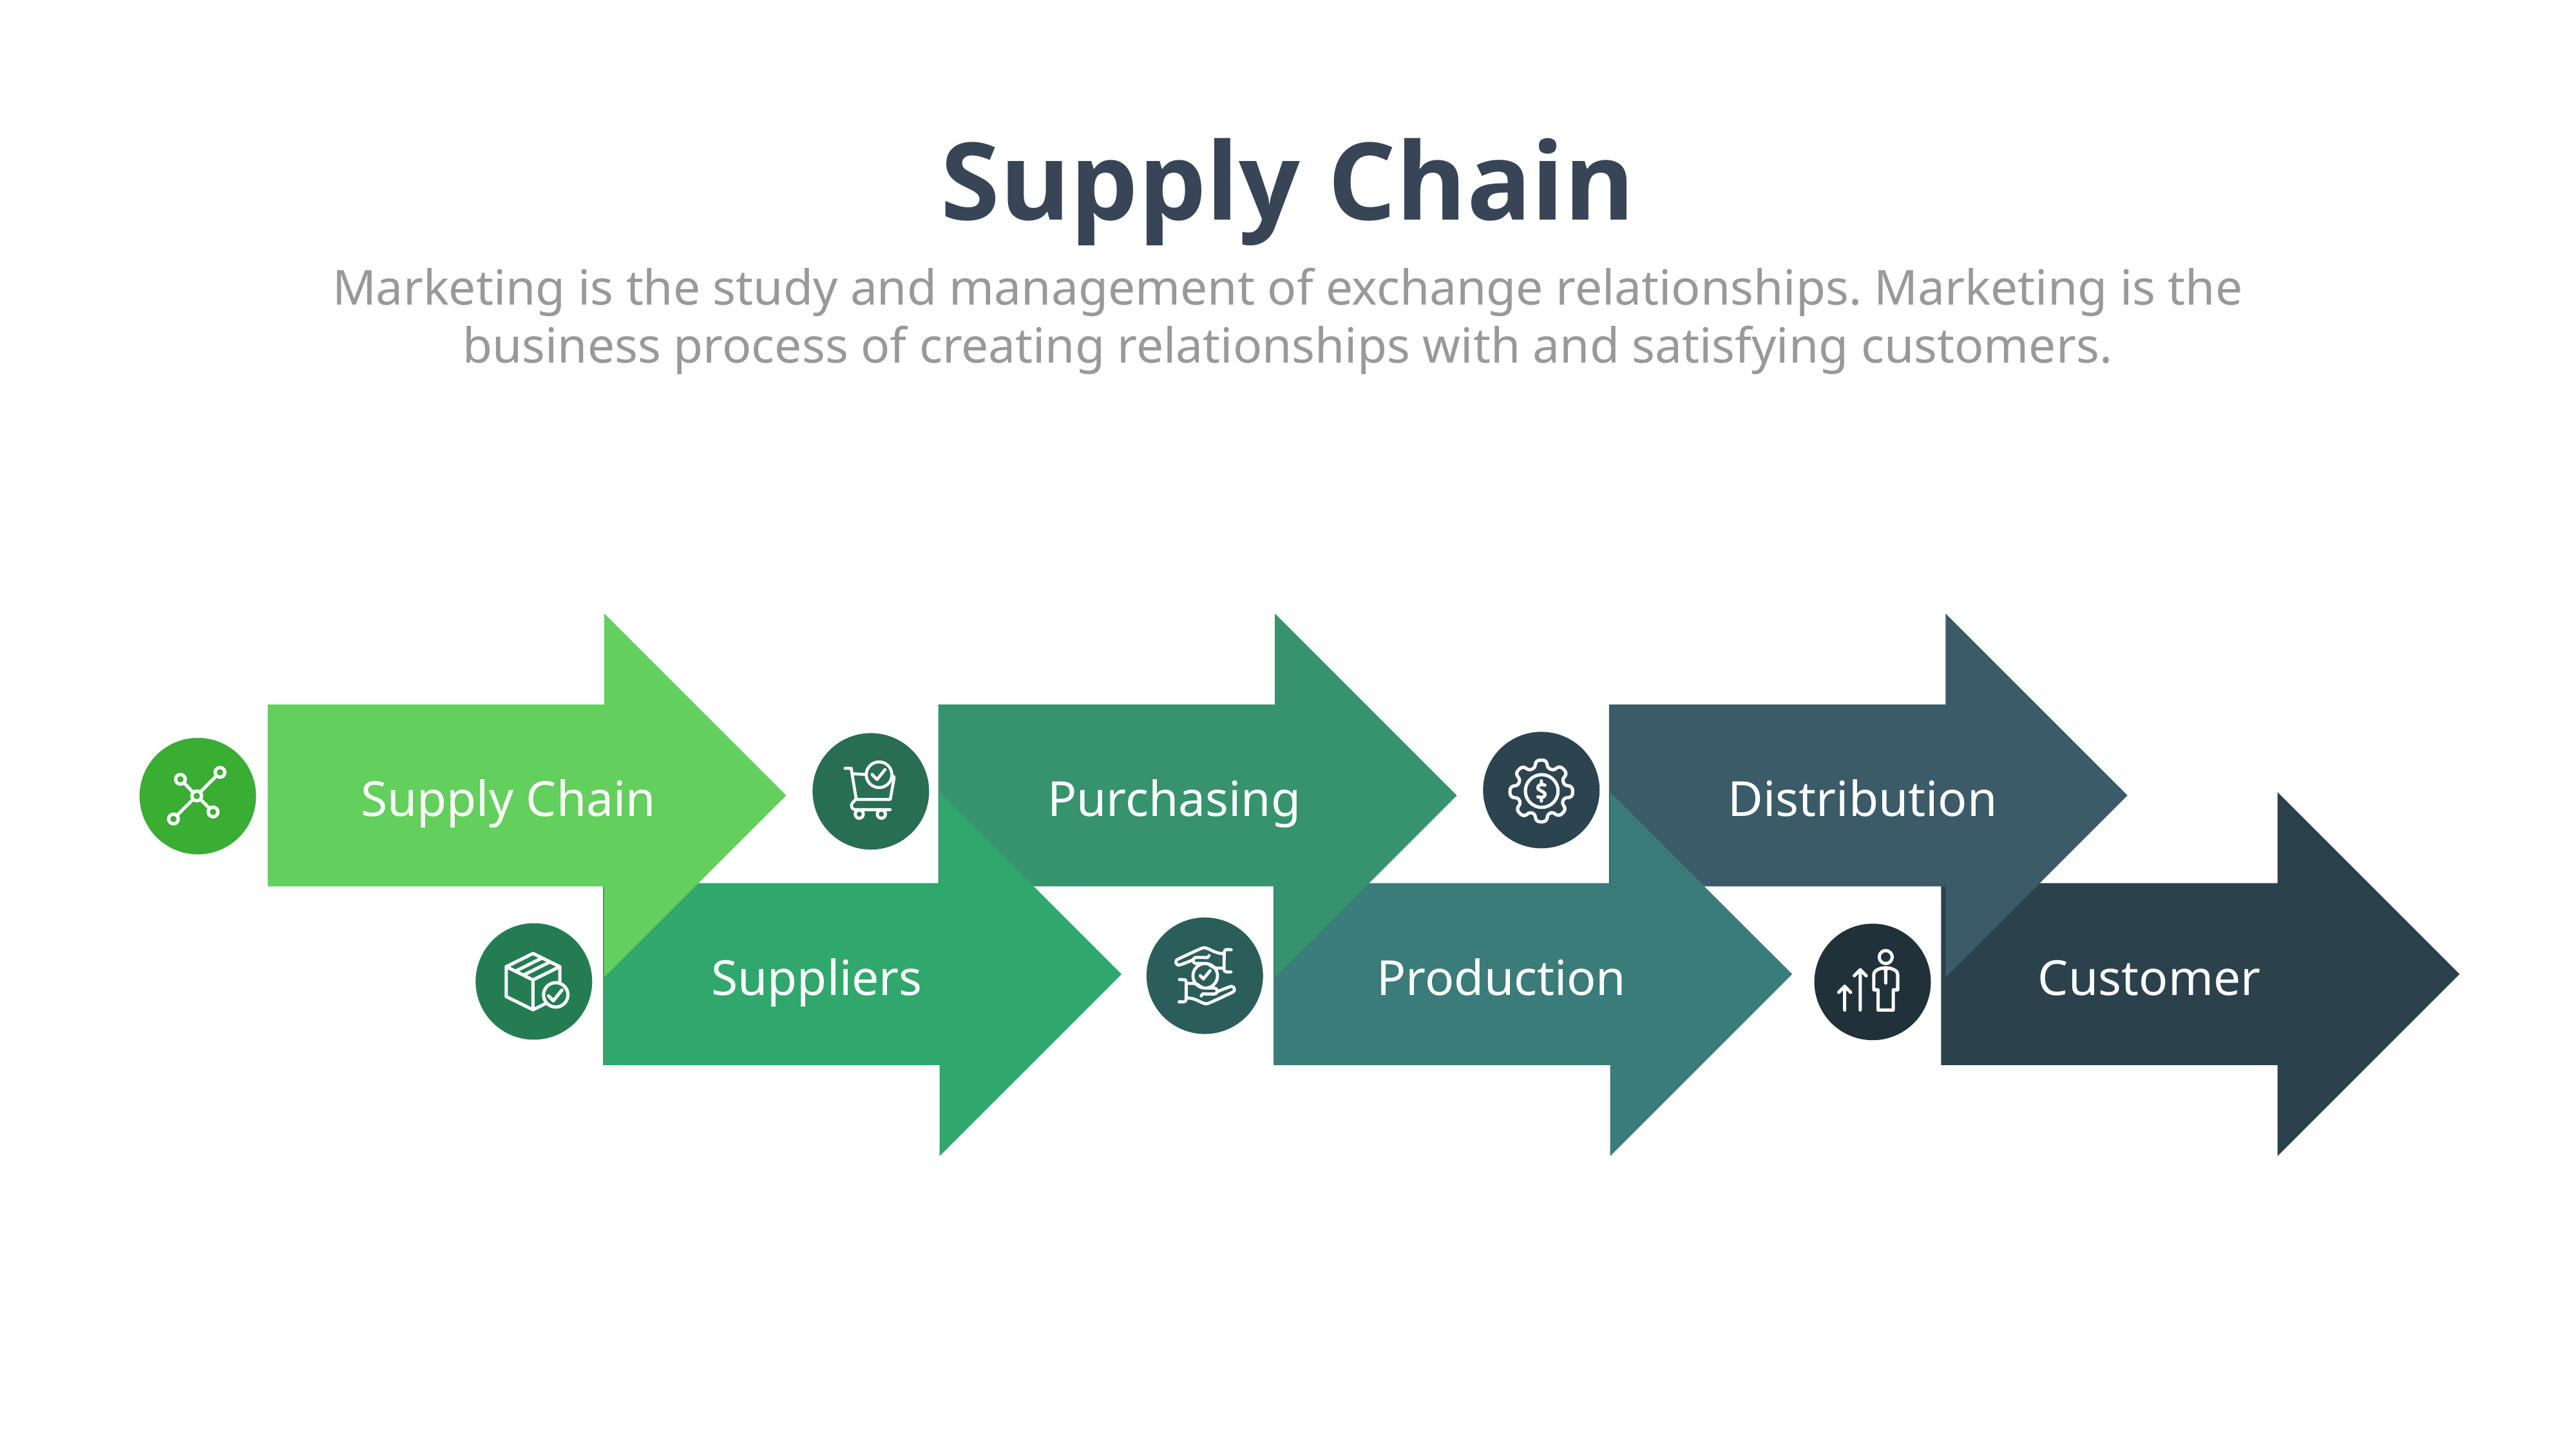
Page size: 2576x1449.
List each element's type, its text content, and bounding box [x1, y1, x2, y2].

text_box Marketing is the study and management of exchange relationships. Marketing is the business process of creating relationships with and satisfying customers. [281, 251, 2295, 377]
text_box Supply Chain [931, 108, 1645, 247]
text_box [139, 613, 2460, 1157]
